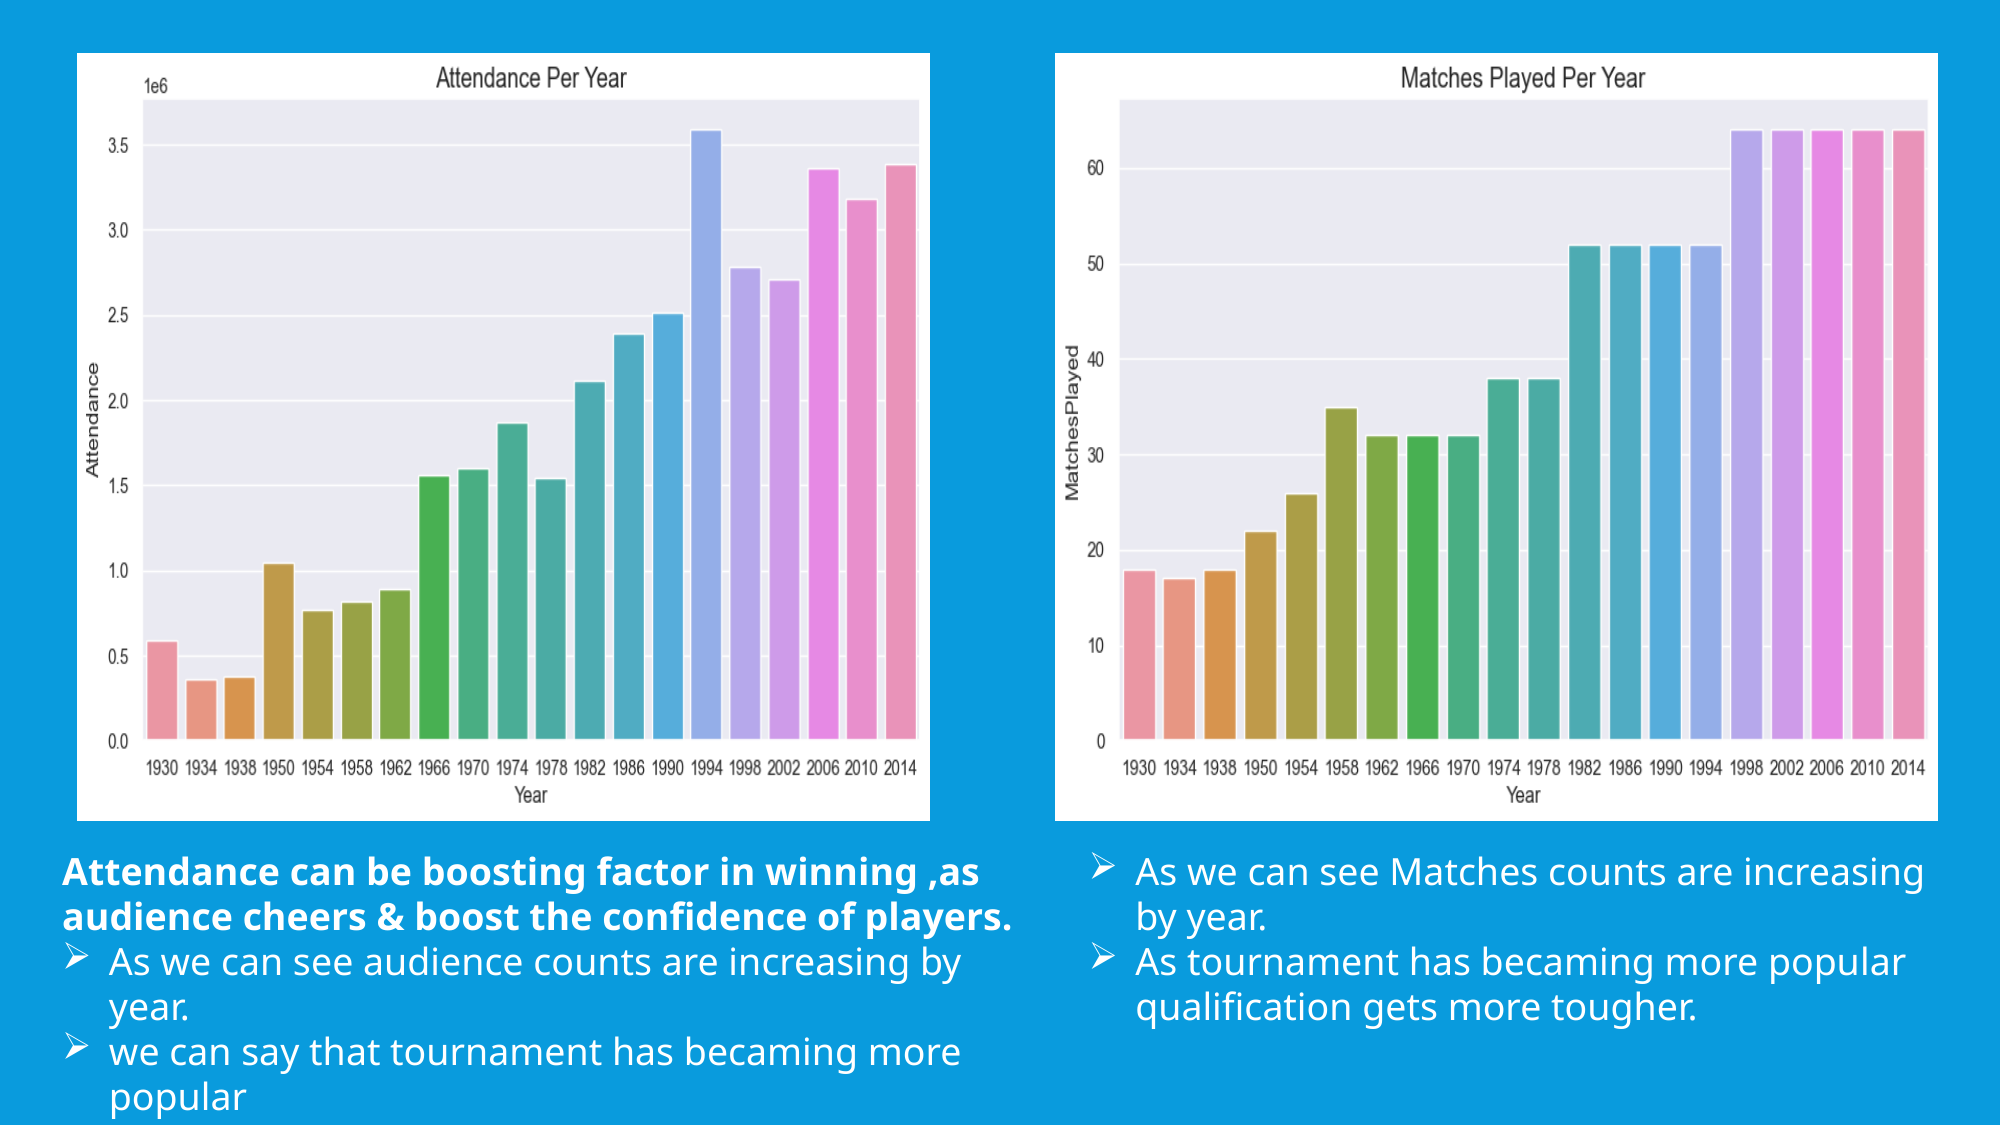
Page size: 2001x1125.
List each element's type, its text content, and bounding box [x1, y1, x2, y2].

picture [1056, 54, 1937, 820]
text_box Attendance can be boosting factor in winning ,as audience cheers & boost the confidence of players. As we can see audience counts are increasing by year. we can say that tournament has becaming more popular [47, 840, 1029, 1125]
picture [78, 54, 929, 820]
text_box As we can see Matches counts are increasing by year. As tournament has becaming more popular qualification gets more tougher. [1073, 840, 1985, 1036]
